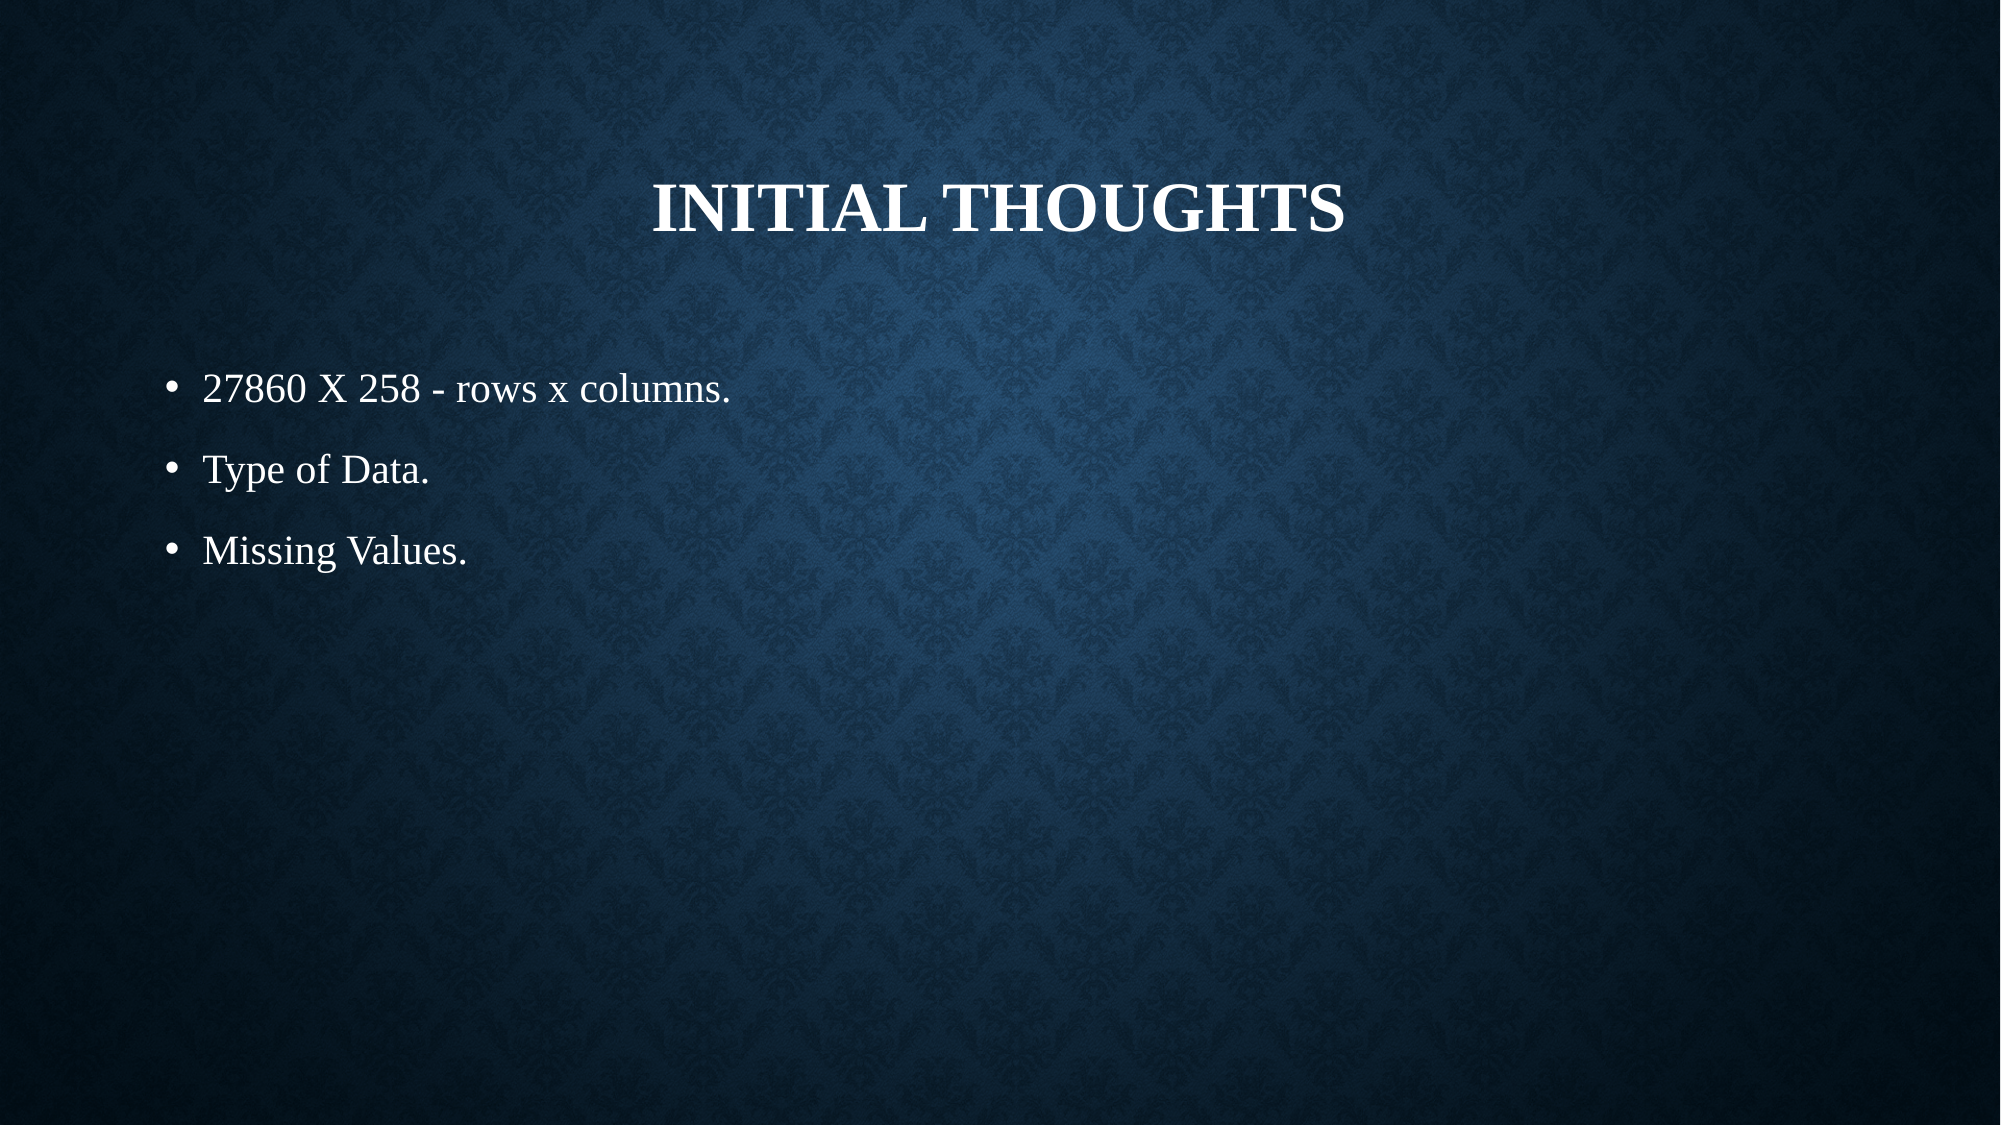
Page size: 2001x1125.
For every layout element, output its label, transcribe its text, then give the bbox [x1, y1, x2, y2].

list 27860 X 258 - rows x columns. Type of Data. Missing Values. [149, 343, 1849, 950]
title Initial Thoughts [149, 99, 1849, 318]
